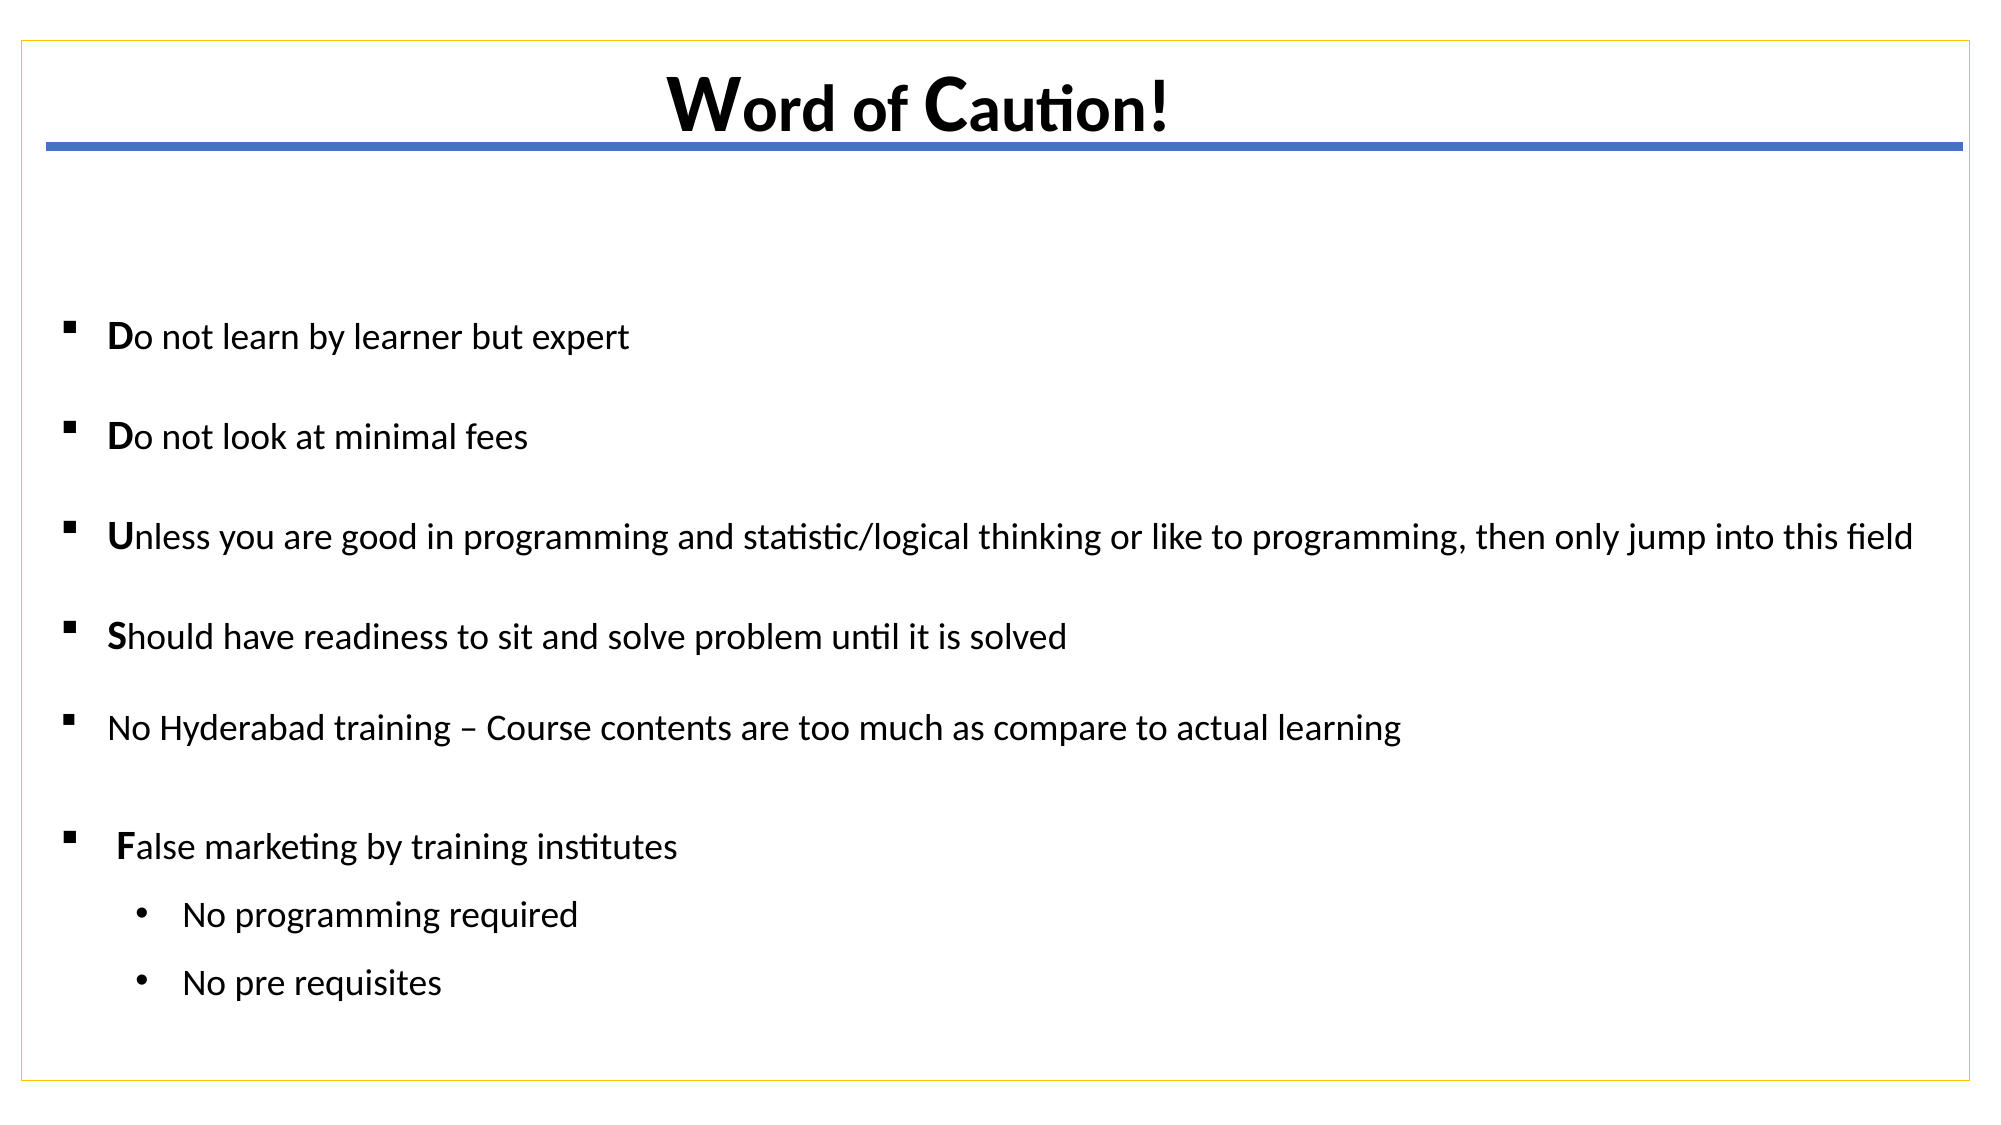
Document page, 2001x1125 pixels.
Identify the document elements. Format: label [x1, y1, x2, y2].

text_box [21, 40, 1970, 1081]
